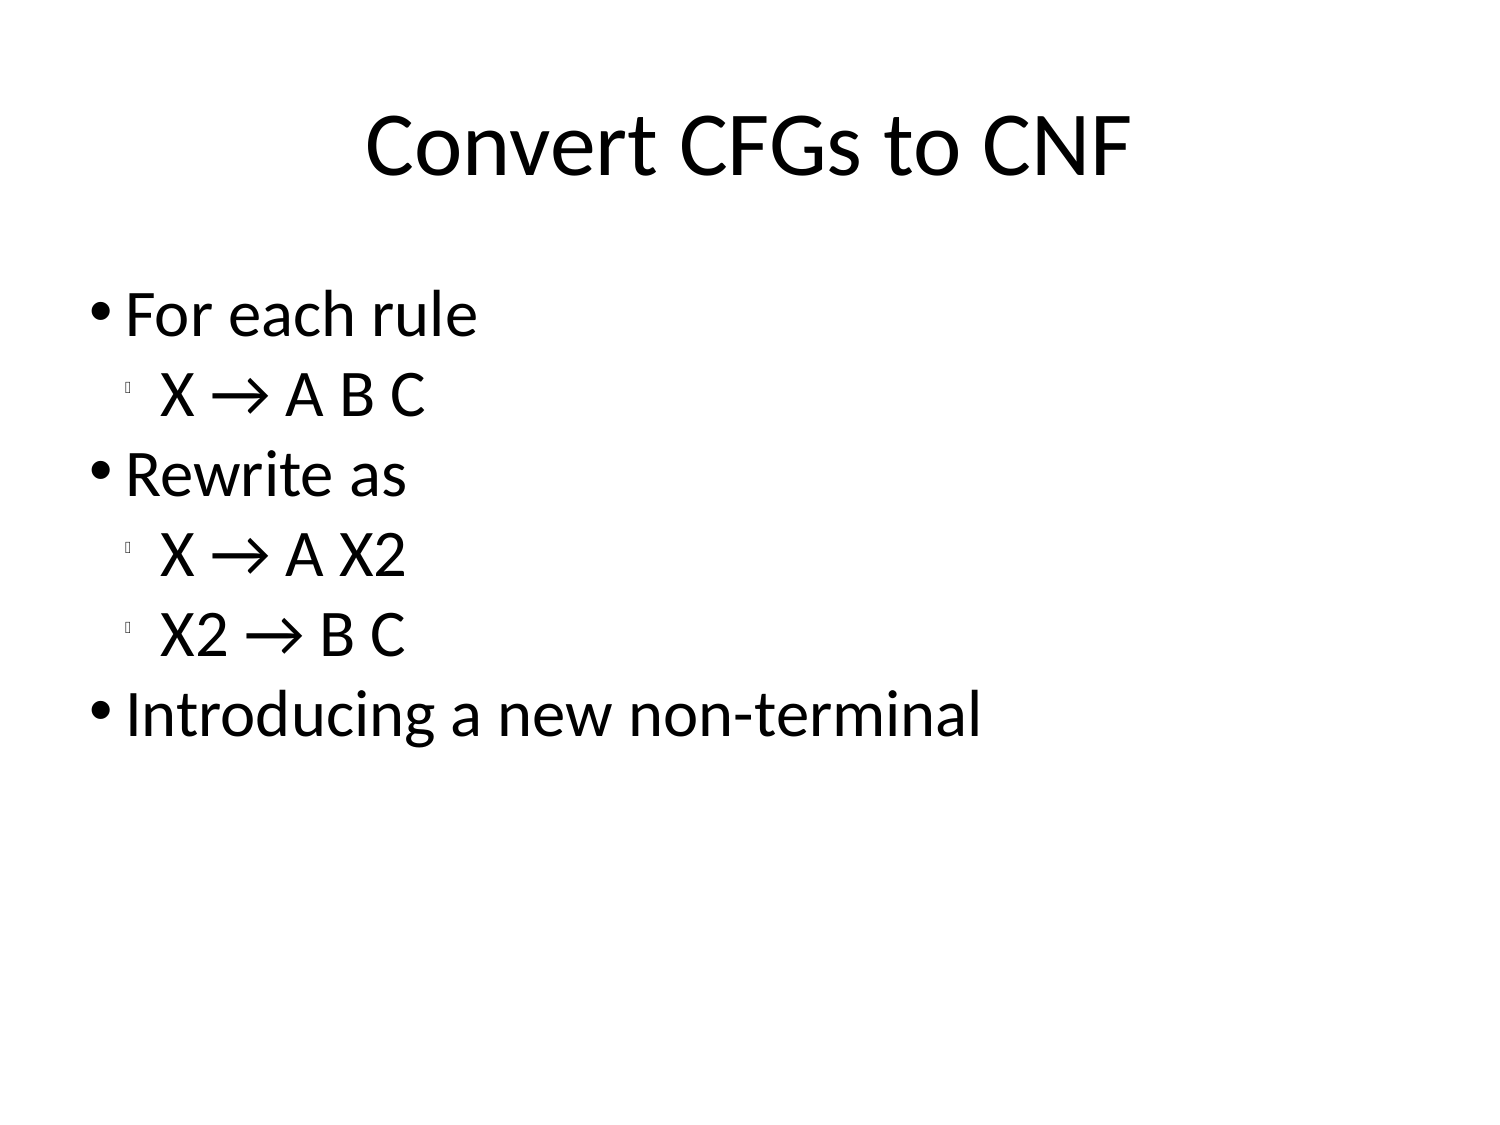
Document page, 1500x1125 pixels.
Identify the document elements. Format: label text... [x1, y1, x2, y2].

text_box Convert CFGs to CNF [75, 45, 1425, 233]
text_box For each rule X → A B C Rewrite as X → A X2 X2 → B C Introducing a new non-terminal [75, 262, 1425, 1005]
